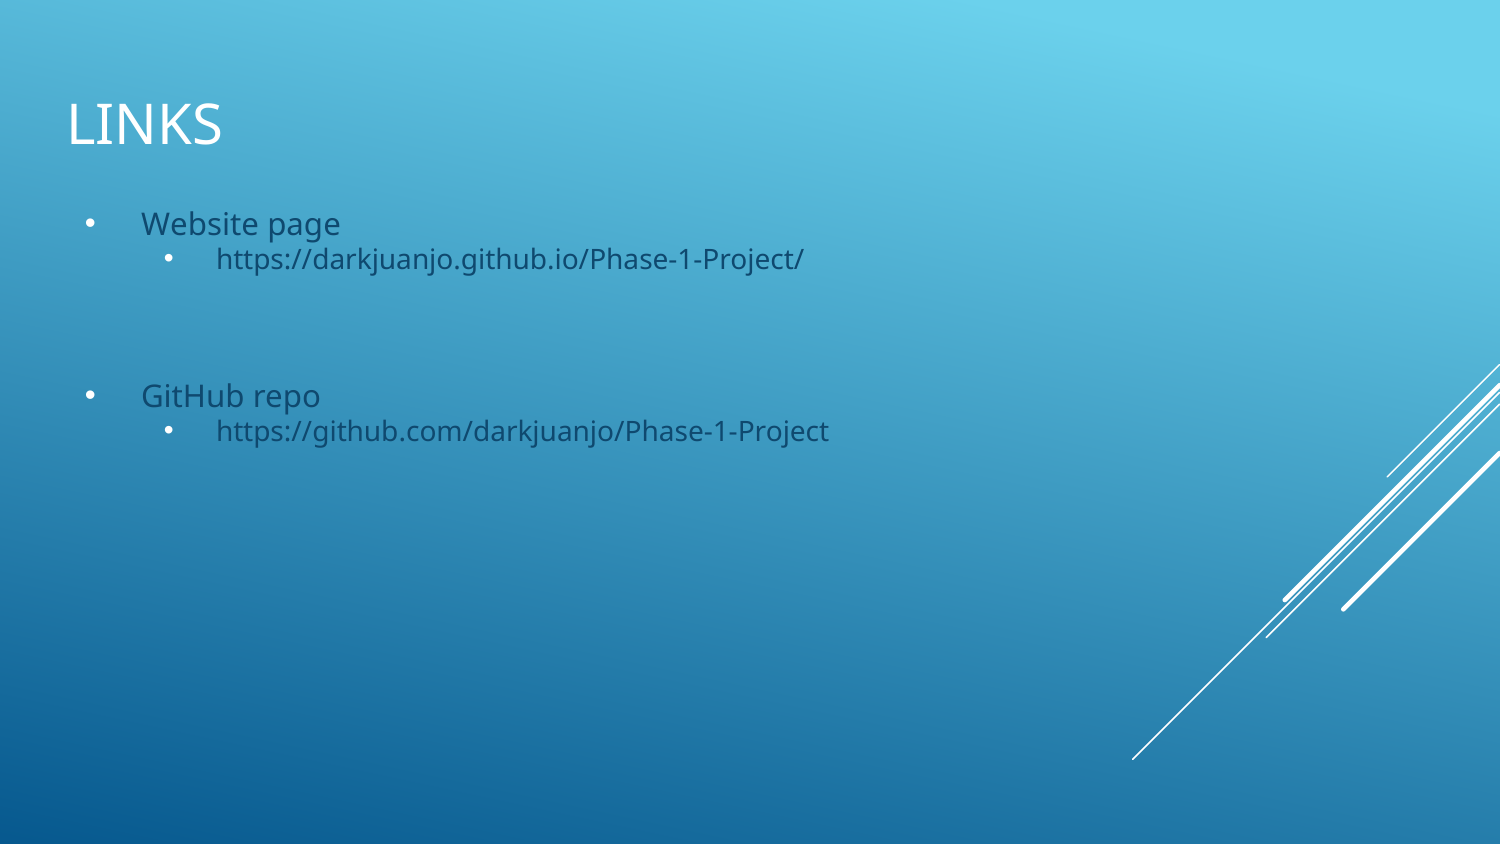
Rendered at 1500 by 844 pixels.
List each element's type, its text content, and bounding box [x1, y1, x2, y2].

list Website page https://darkjuanjo.github.io/Phase-1-Project/ GitHub repo https://github.com/darkjuanjo/Phase-1-Project [51, 189, 1449, 750]
title Links [51, 72, 1449, 167]
